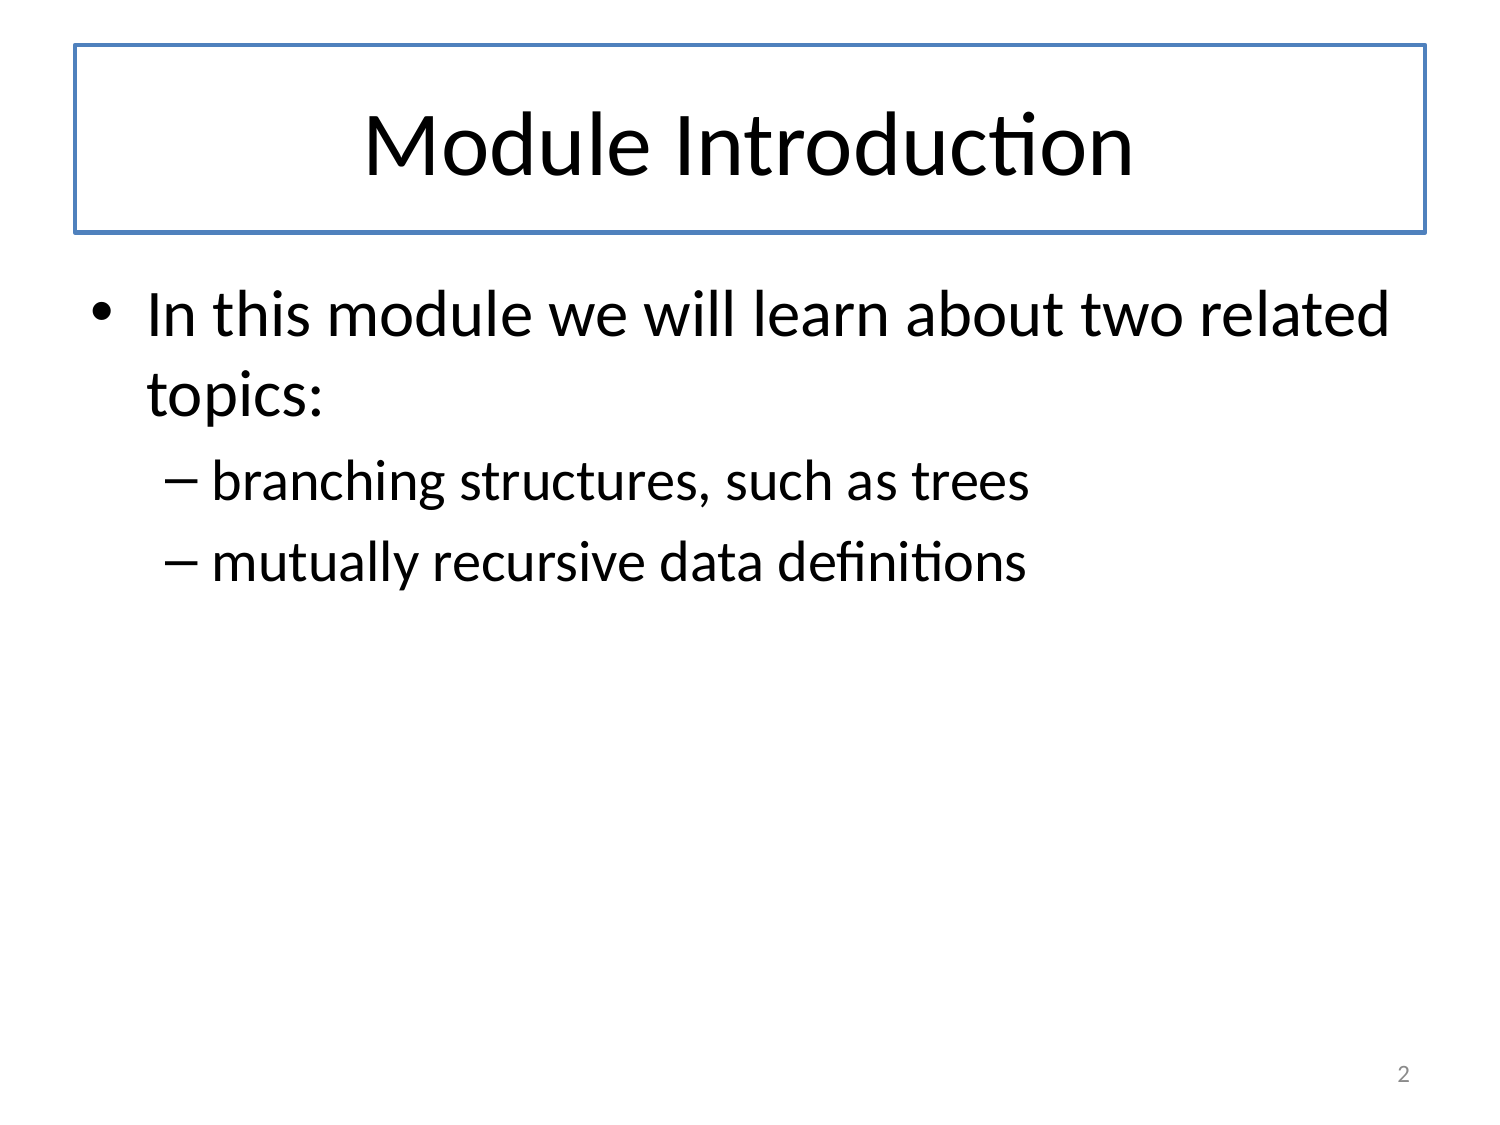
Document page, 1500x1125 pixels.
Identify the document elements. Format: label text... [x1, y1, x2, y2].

slide_number 2 [1074, 1042, 1425, 1103]
list In this module we will learn about two related topics: branching structures, such as trees mutually recursive data definitions [75, 262, 1425, 1005]
title Module Introduction [73, 43, 1427, 235]
